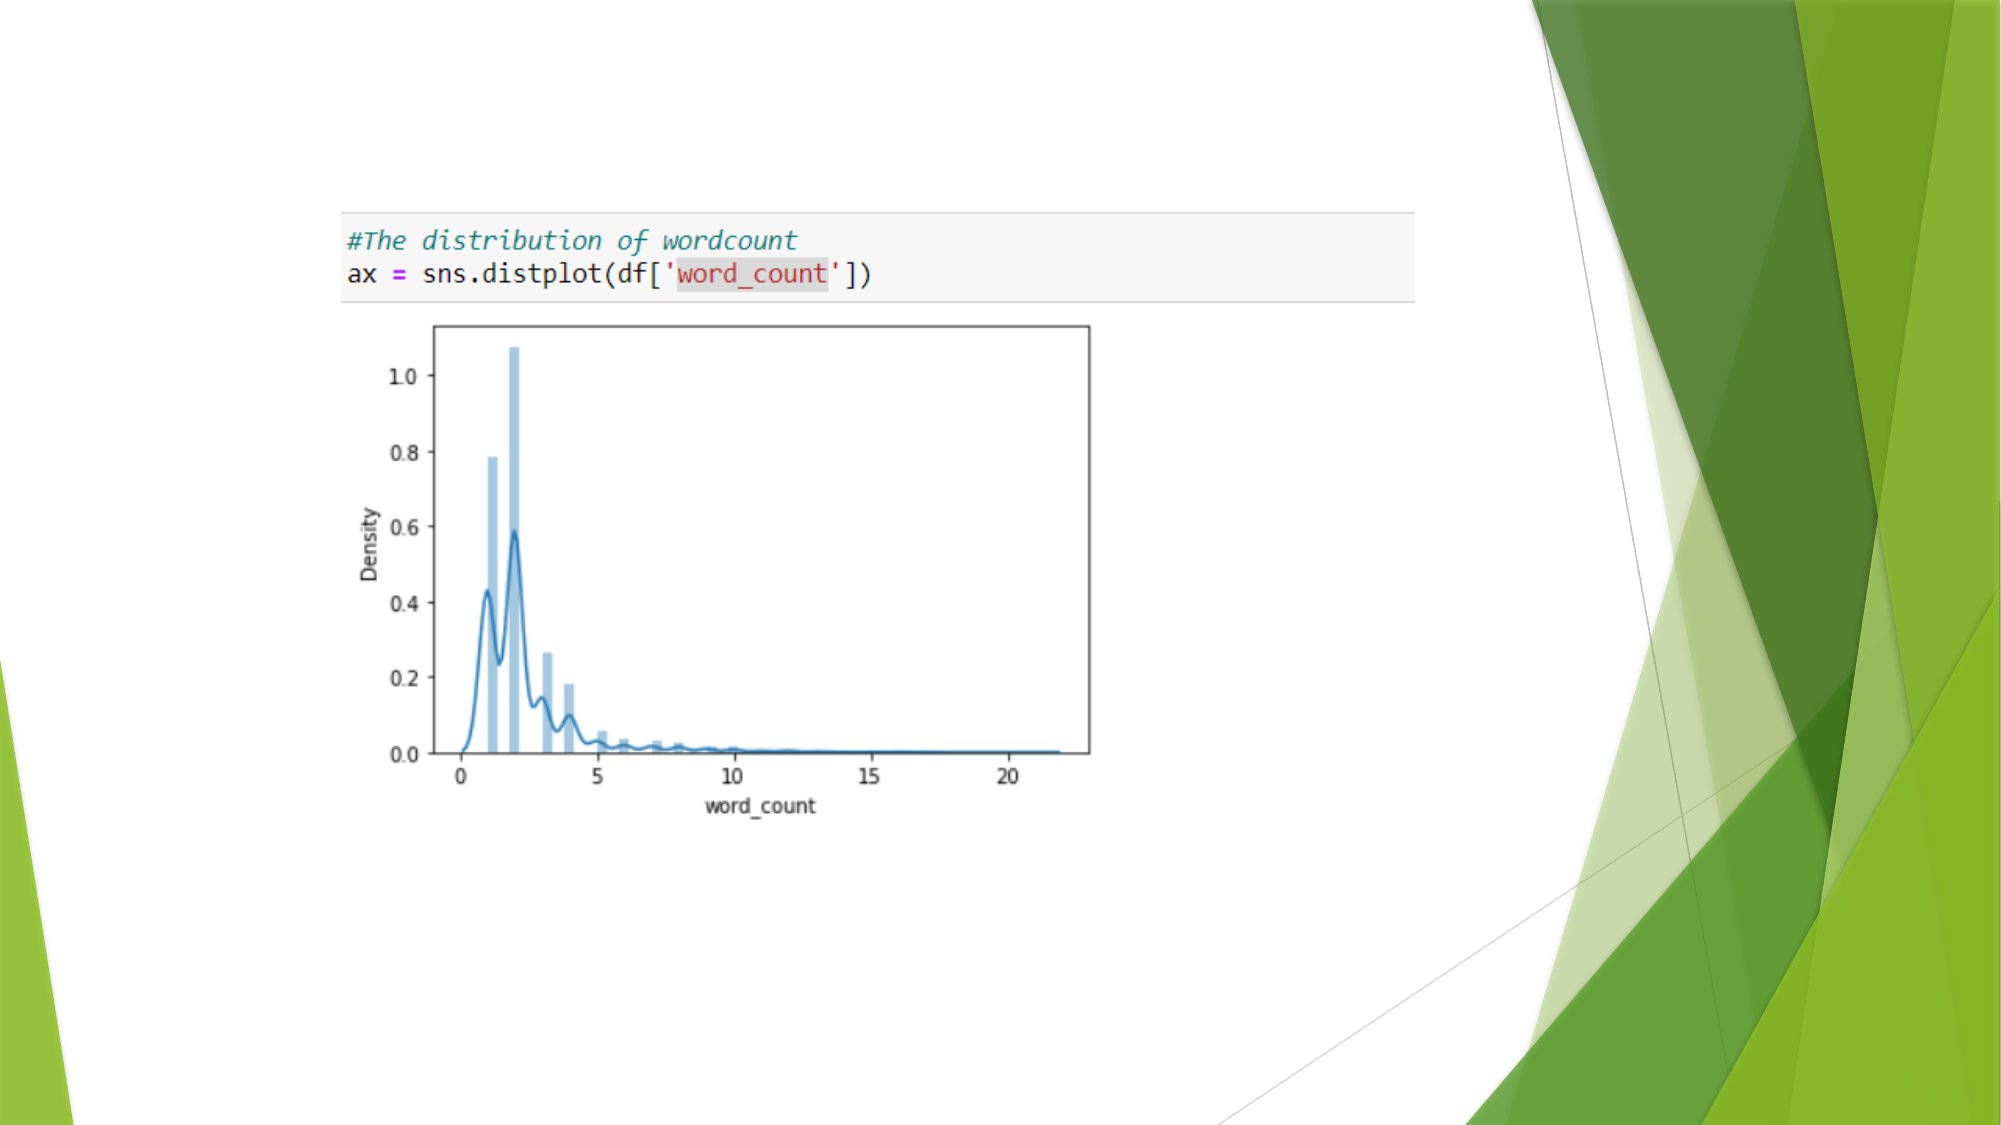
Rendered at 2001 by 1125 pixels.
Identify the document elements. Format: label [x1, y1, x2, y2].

picture [340, 192, 1416, 863]
